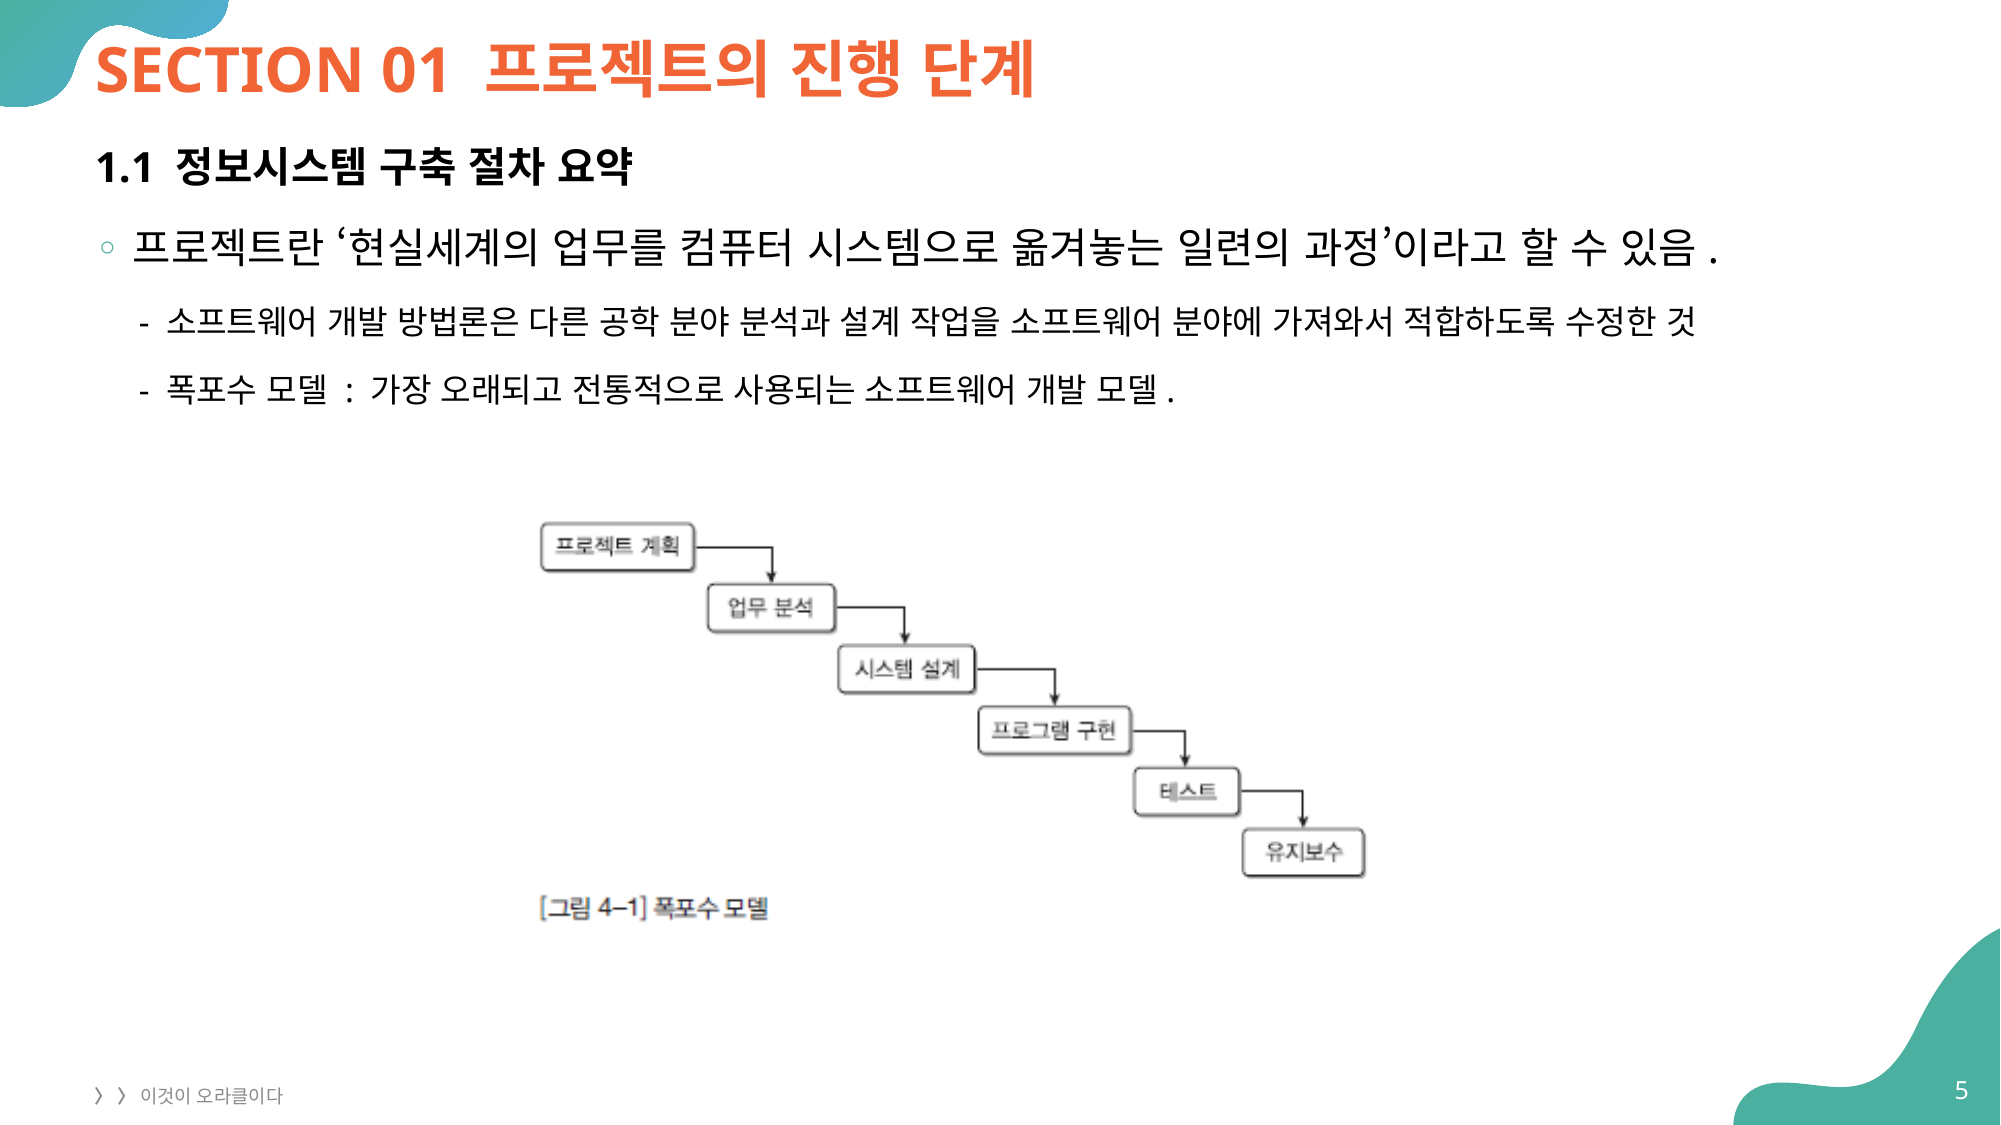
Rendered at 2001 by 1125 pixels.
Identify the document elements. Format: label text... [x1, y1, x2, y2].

slide_number 5 [1917, 1061, 1984, 1122]
footer 〉 〉 이것이 오라클이다 [79, 1078, 755, 1114]
title SECTION 01 프로젝트의 진행 단계 [79, 17, 1931, 128]
list 1.1 정보시스템 구축 절차 요약 프로젝트란 ‘현실세계의 업무를 컴퓨터 시스템으로 옮겨놓는 일련의 과정’이라고 할 수 있음. - 소프트웨어 개발 방법론은 다른 공학 분야 분석과 설계 작업을 소프트웨어 분야에 가져와서 적합하도록 수정한 것 - 폭포수 모델 : 가장 오래되고 전통적으로 사용되는 소프트웨어 개발 모델. [79, 133, 1931, 493]
picture [517, 483, 1399, 937]
